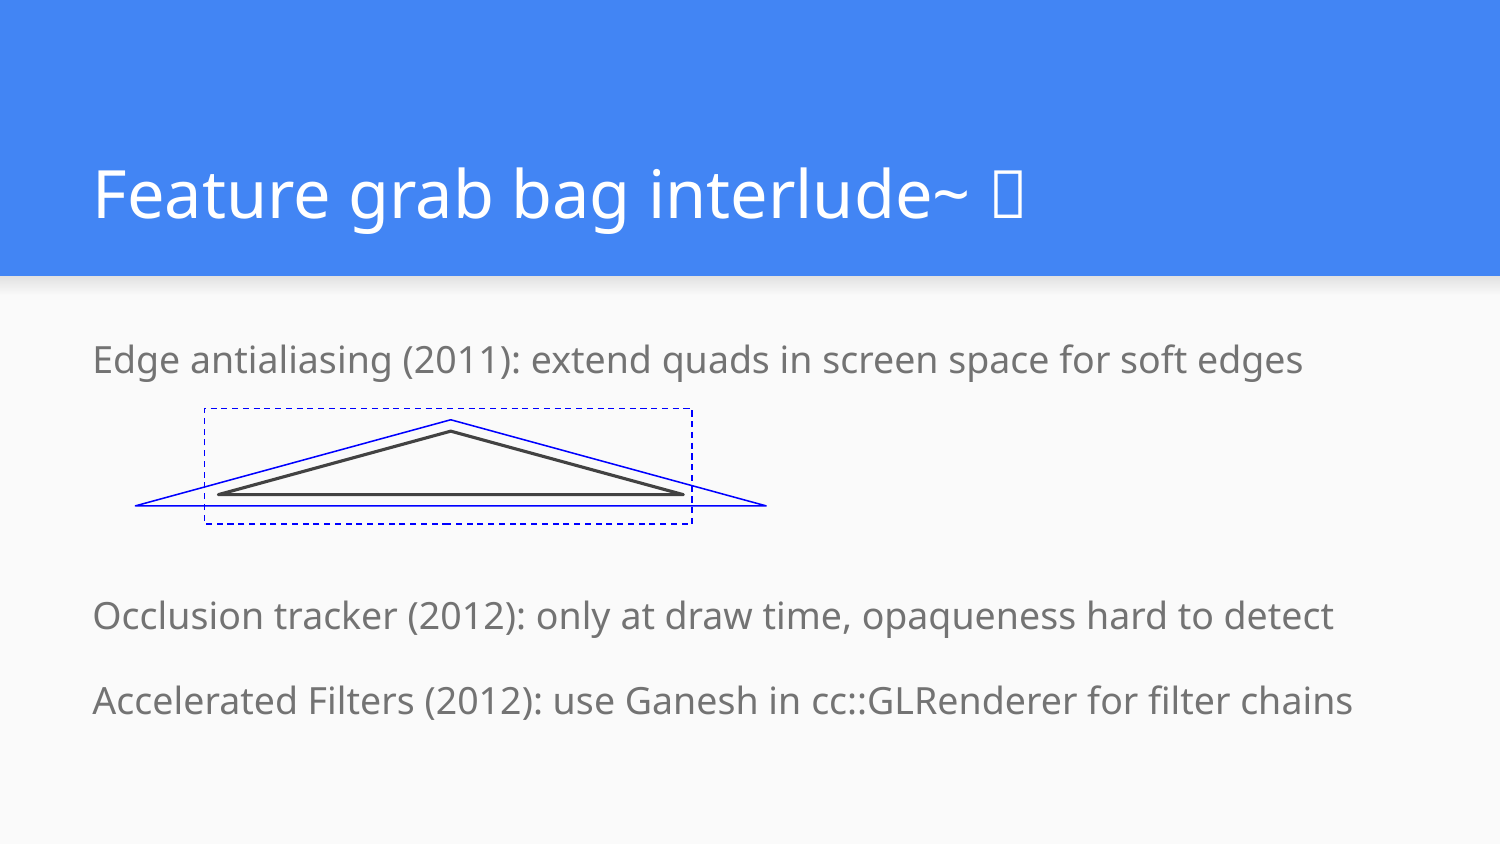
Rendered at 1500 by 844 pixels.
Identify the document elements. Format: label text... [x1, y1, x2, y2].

list Edge antialiasing (2011): extend quads in screen space for soft edges Occlusion tracker (2012): only at draw time, opaqueness hard to detect Accelerated Filters (2012): use Ganesh in cc::GLRenderer for filter chains [77, 314, 1427, 772]
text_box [135, 408, 767, 525]
title Feature grab bag interlude~ 🎶 [77, 121, 1427, 248]
